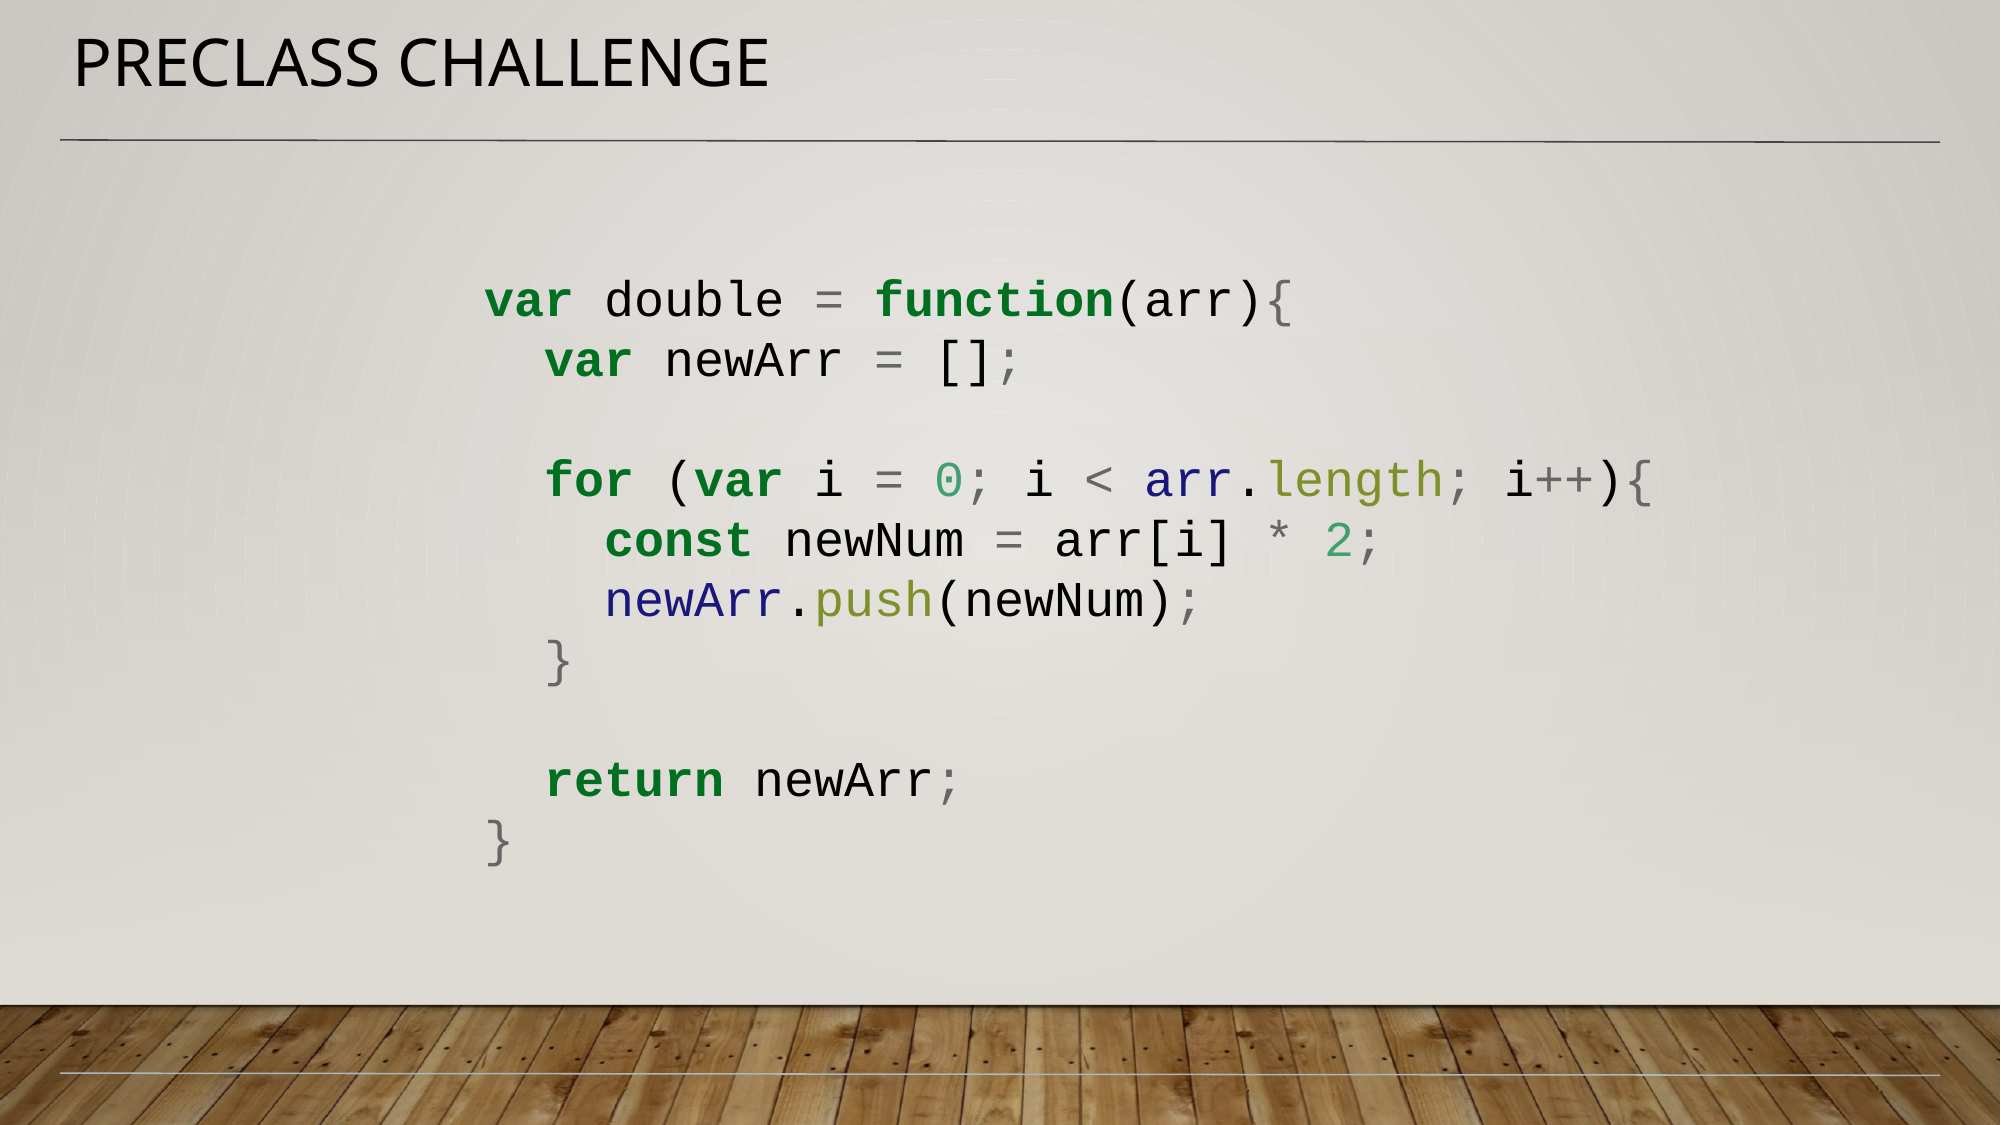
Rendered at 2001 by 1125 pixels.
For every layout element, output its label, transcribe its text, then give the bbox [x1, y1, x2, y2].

text_box var double = function(arr){ var newArr = []; for (var i = 0; i < arr.length; i++){ const newNum = arr[i] * 2; newArr.push(newNum); } return newArr; } [261, 258, 1670, 874]
picture [0, 1005, 2000, 1125]
title PrecLASS CHALLENGE [0, 0, 2000, 117]
